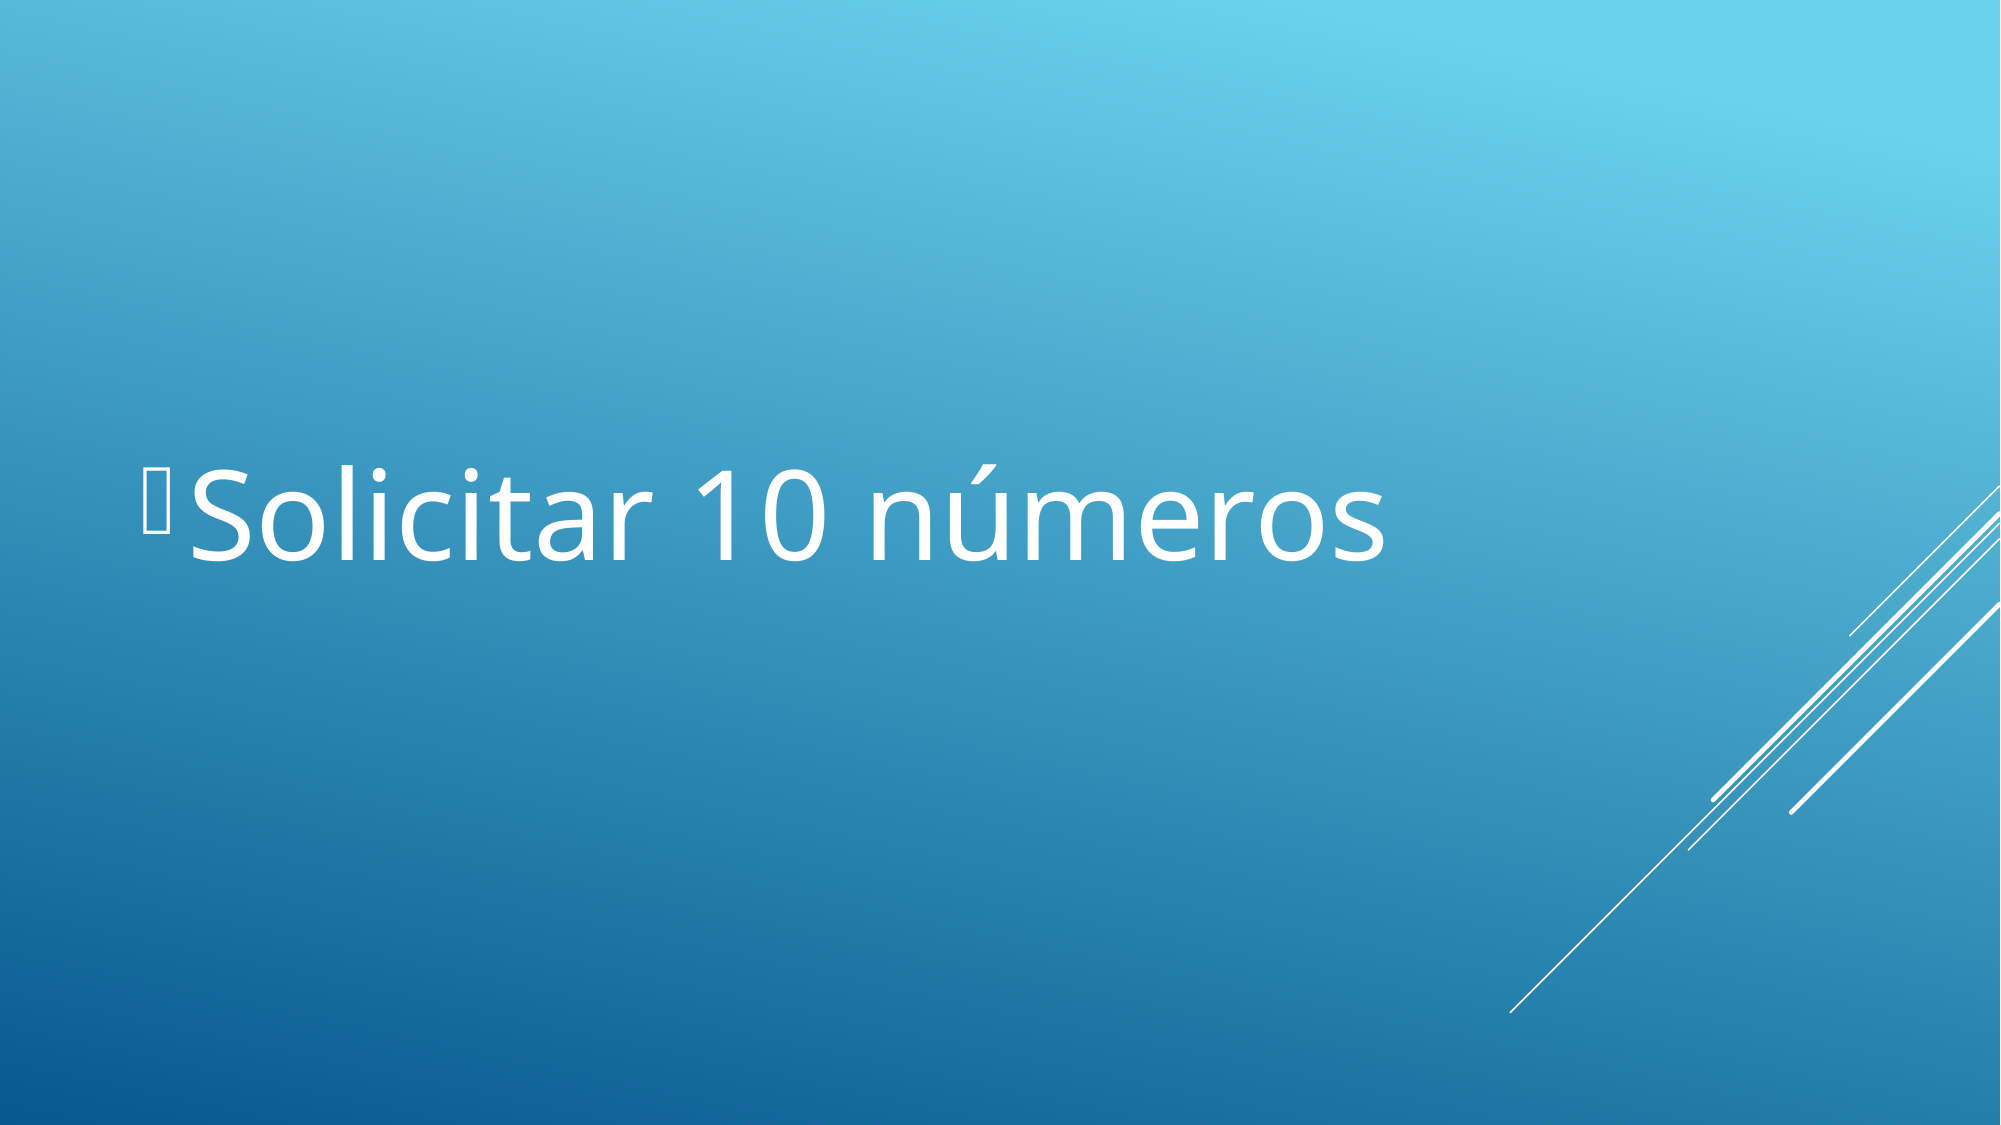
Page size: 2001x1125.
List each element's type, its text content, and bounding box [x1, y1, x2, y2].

list Solicitar 10 números [125, 249, 1879, 843]
